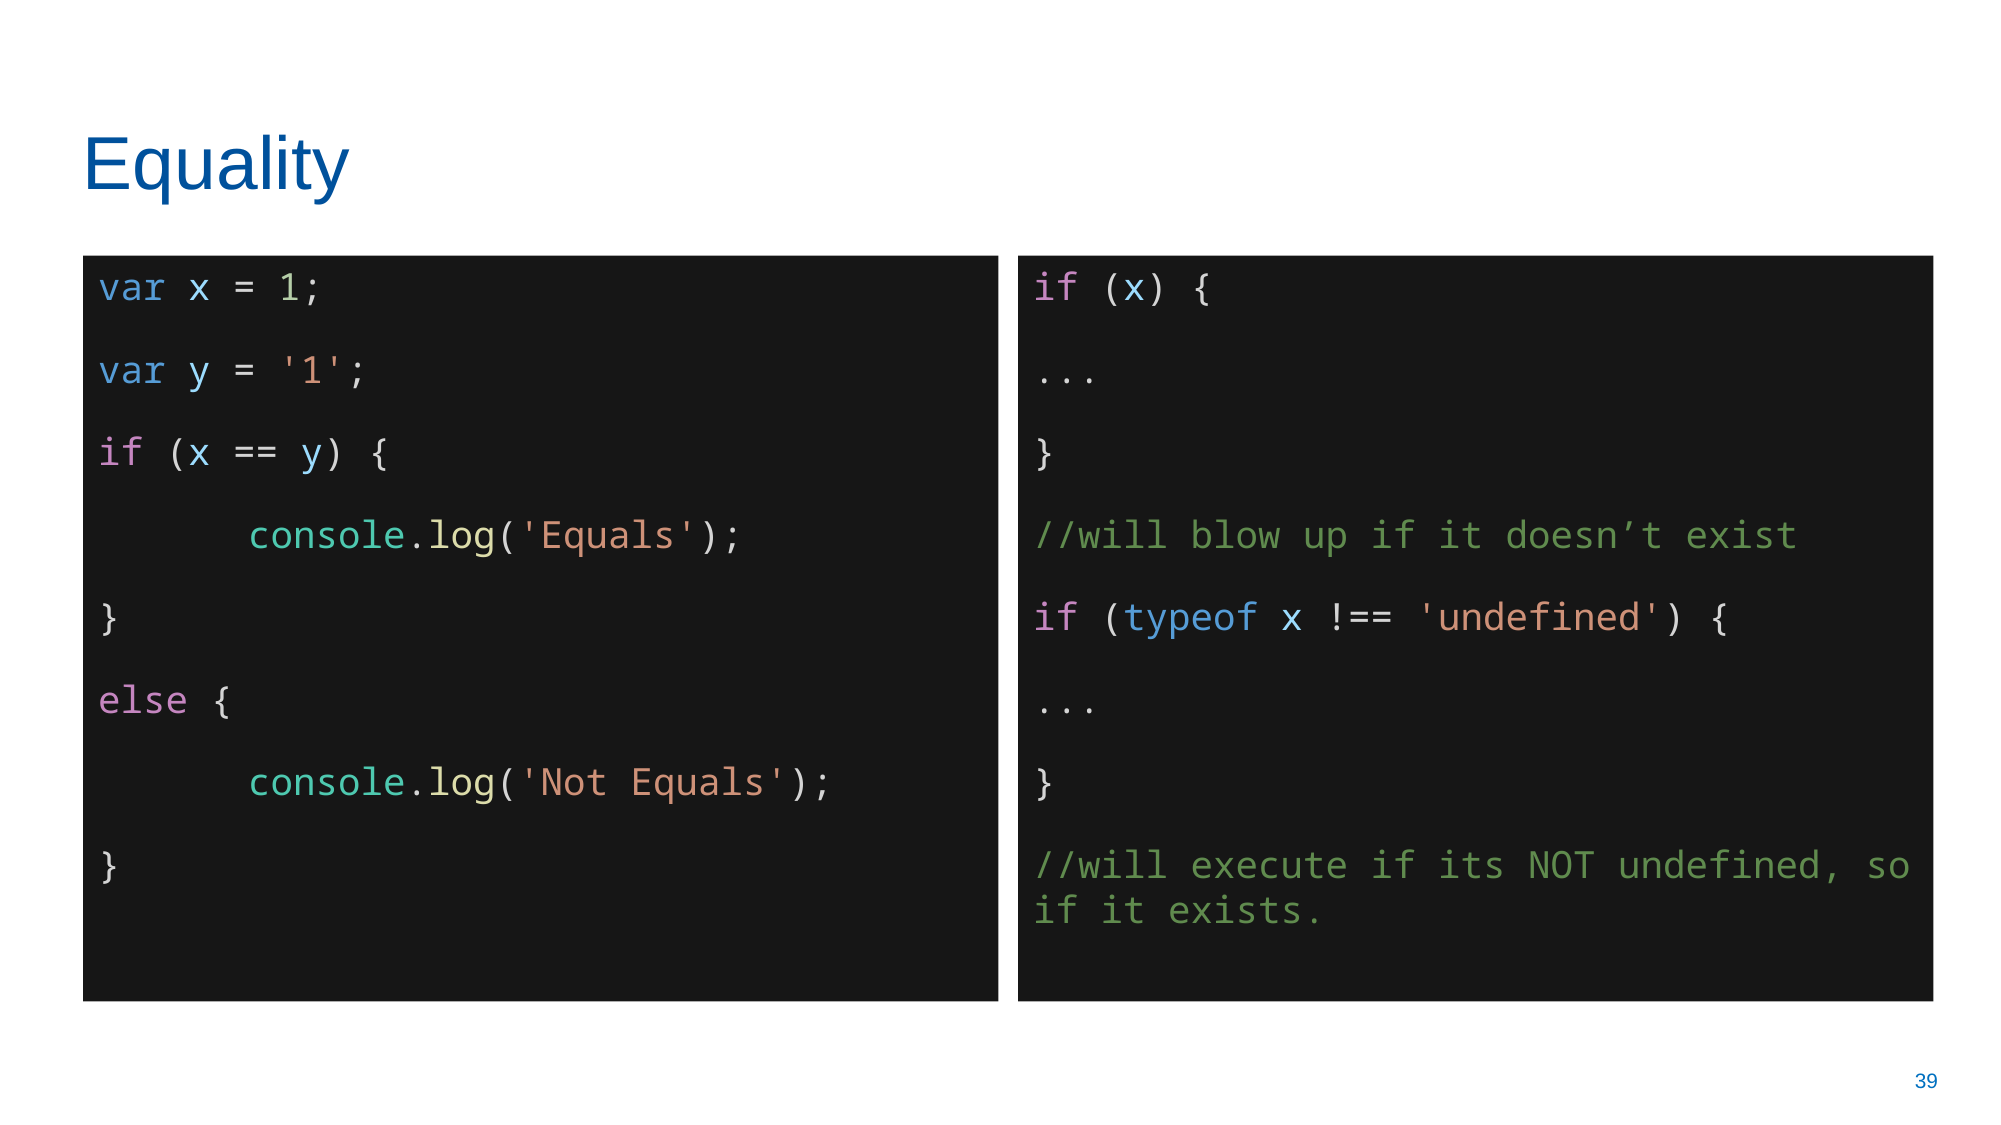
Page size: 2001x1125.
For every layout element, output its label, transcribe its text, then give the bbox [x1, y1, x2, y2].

list if (x) { ... } //will blow up if it doesn’t exist if (typeof x !== 'undefined') { ... } //will execute if its NOT undefined, so if it exists. [1018, 255, 1934, 1002]
list var x = 1; var y = '1'; if (x == y) { console.log('Equals'); } else { console.log('Not Equals'); } [83, 255, 999, 1002]
title Equality [67, 24, 1565, 212]
